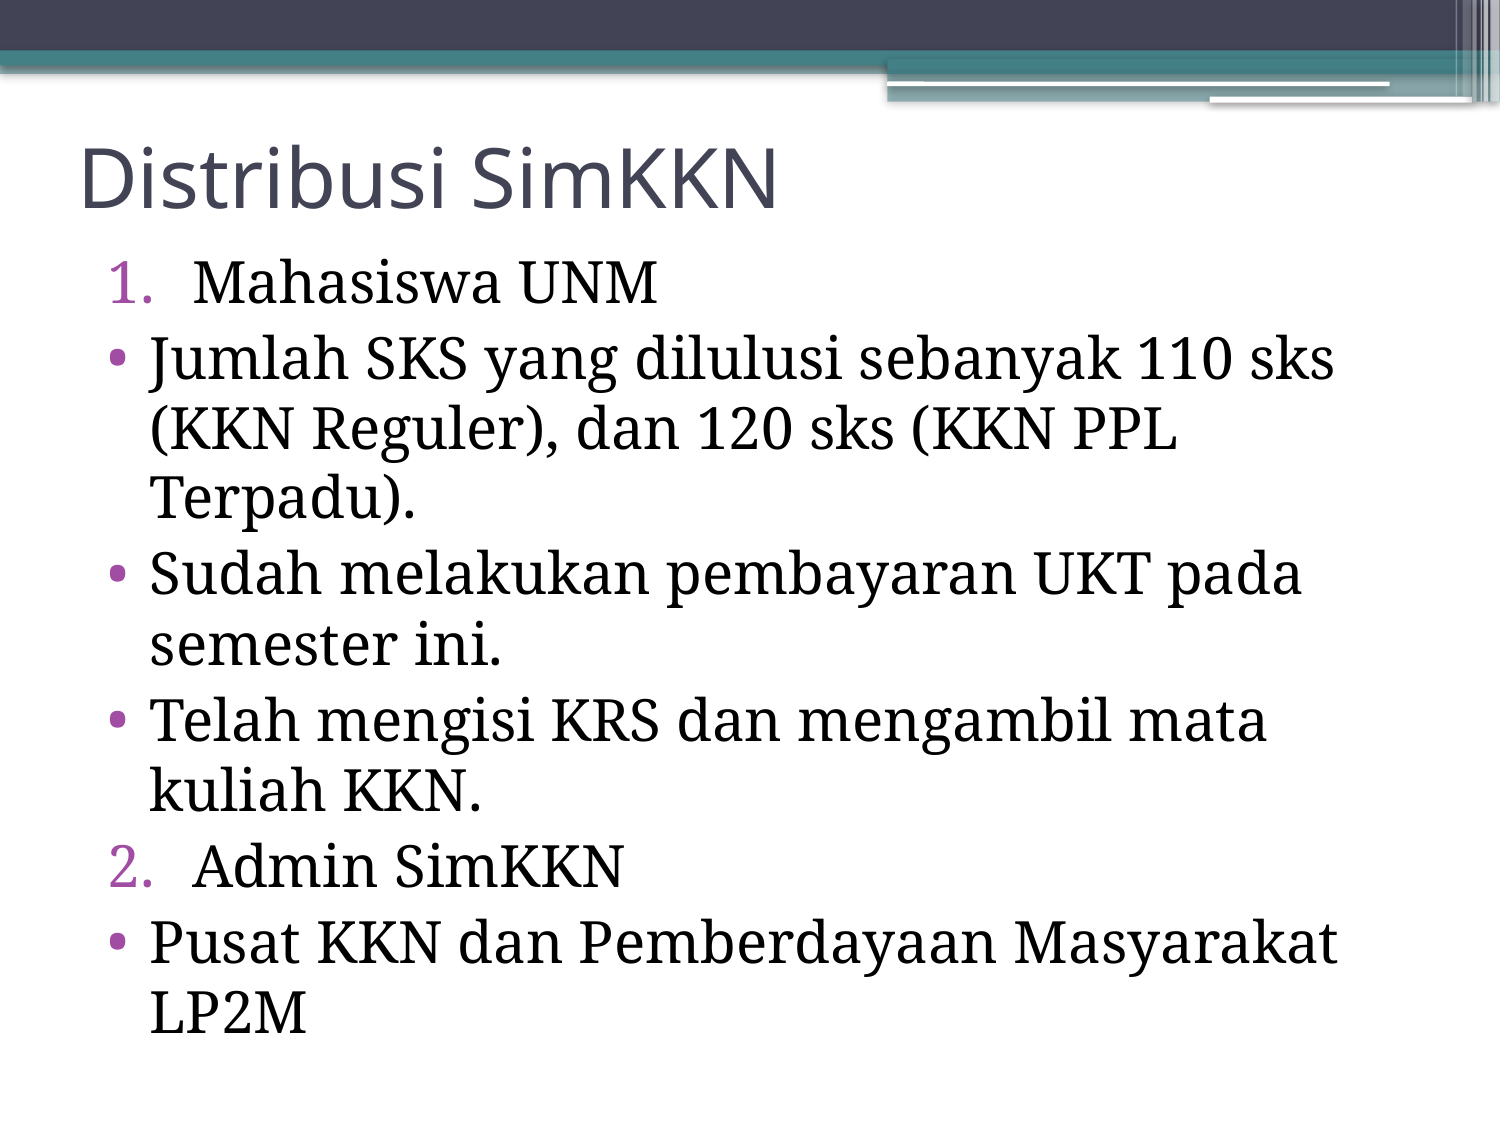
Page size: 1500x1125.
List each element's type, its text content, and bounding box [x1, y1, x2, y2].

list Mahasiswa UNM Jumlah SKS yang dilulusi sebanyak 110 sks (KKN Reguler), dan 120 sks (KKN PPL Terpadu). Sudah melakukan pembayaran UKT pada semester ini. Telah mengisi KRS dan mengambil mata kuliah KKN. Admin SimKKN Pusat KKN dan Pemberdayaan Masyarakat LP2M [75, 237, 1425, 1079]
title Distribusi SimKKN [62, 87, 1413, 263]
